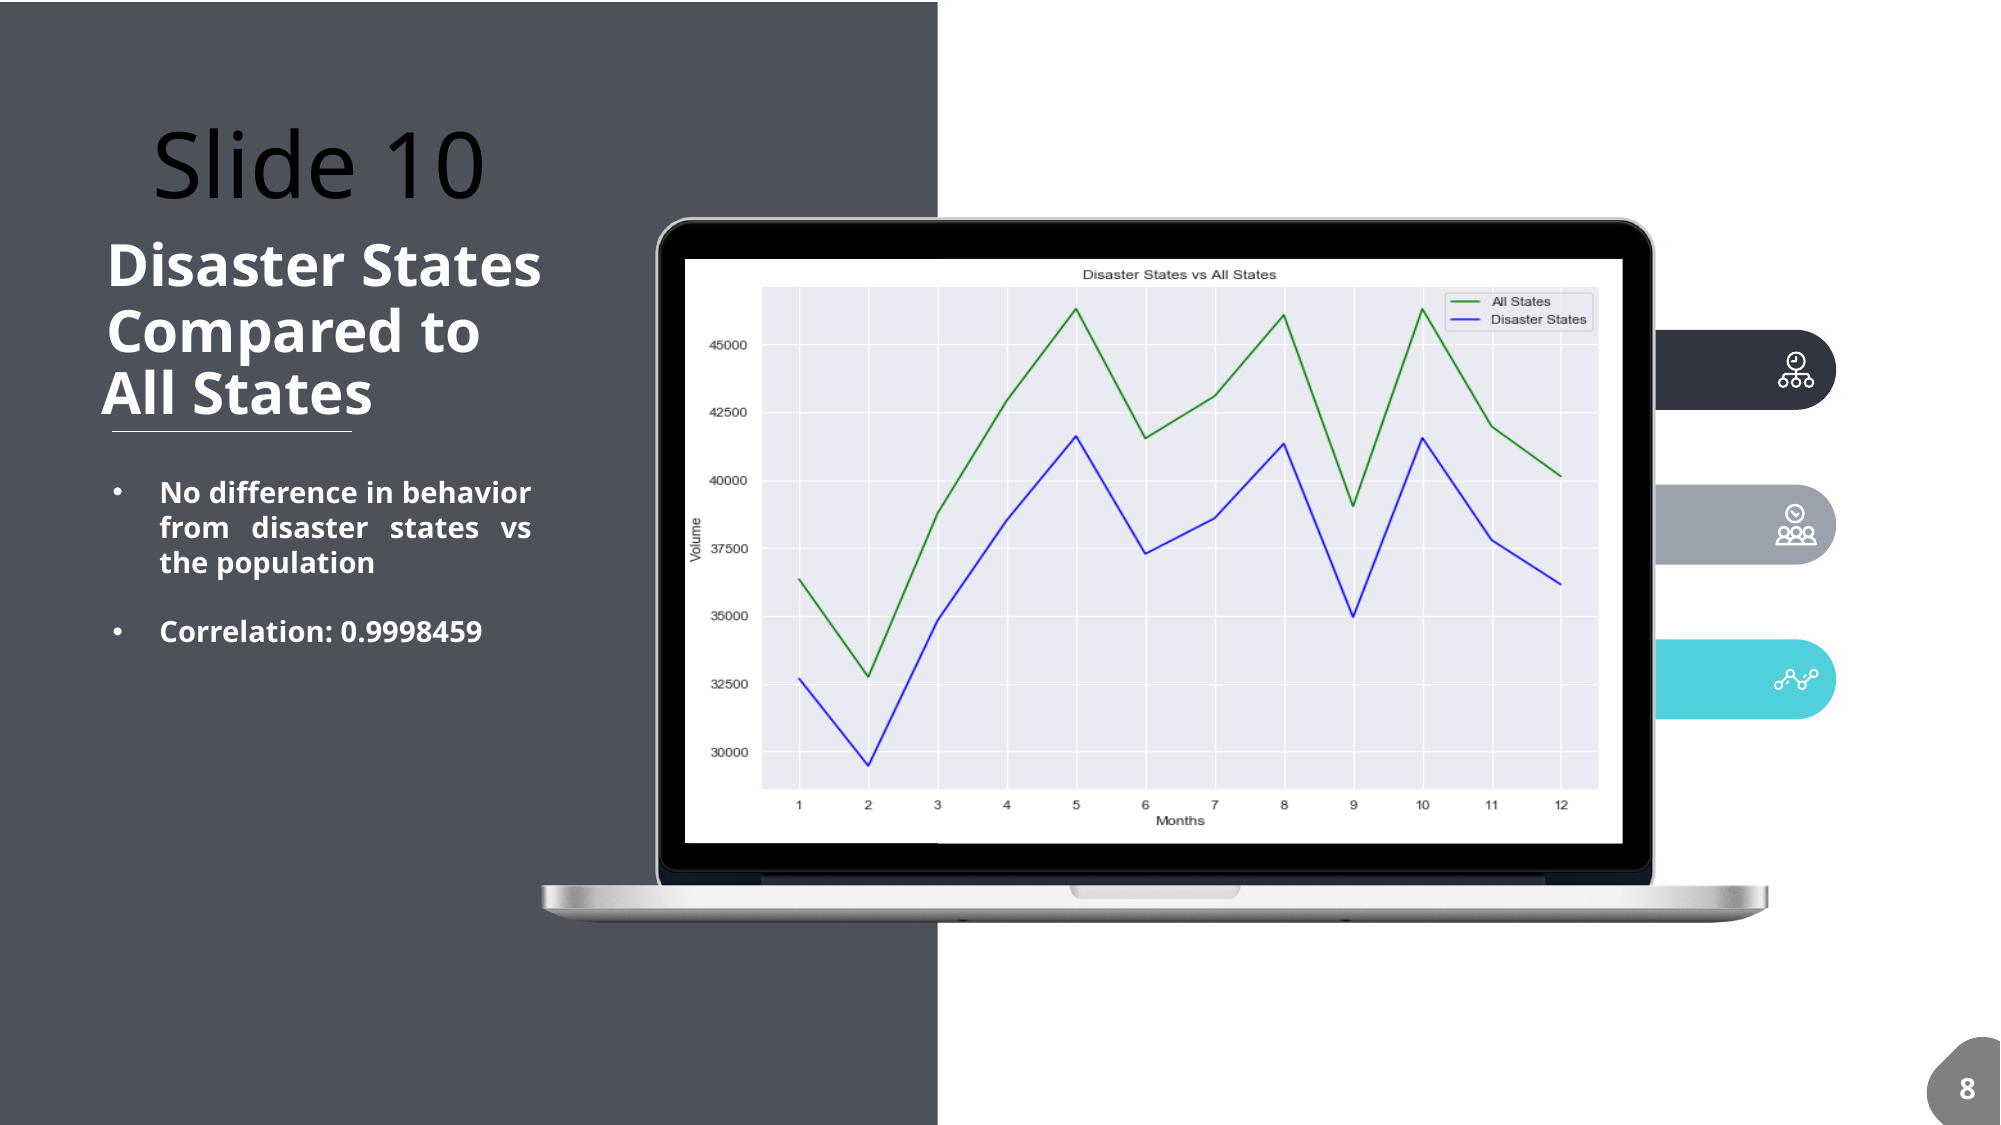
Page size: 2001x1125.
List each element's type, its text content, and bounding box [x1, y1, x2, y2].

text_box 8 [1944, 1063, 1991, 1113]
text_box Compared to [106, 294, 418, 356]
text_box [1925, 1035, 2000, 1125]
text_box No difference in behavior from disaster states vs the population Correlation: 0.9998459 [112, 473, 418, 684]
text_box All States [101, 356, 418, 427]
text_box [0, 1, 939, 1125]
picture [418, 140, 1891, 1047]
text_box Disaster States [106, 227, 418, 294]
title Slide 10 [137, 59, 1863, 278]
